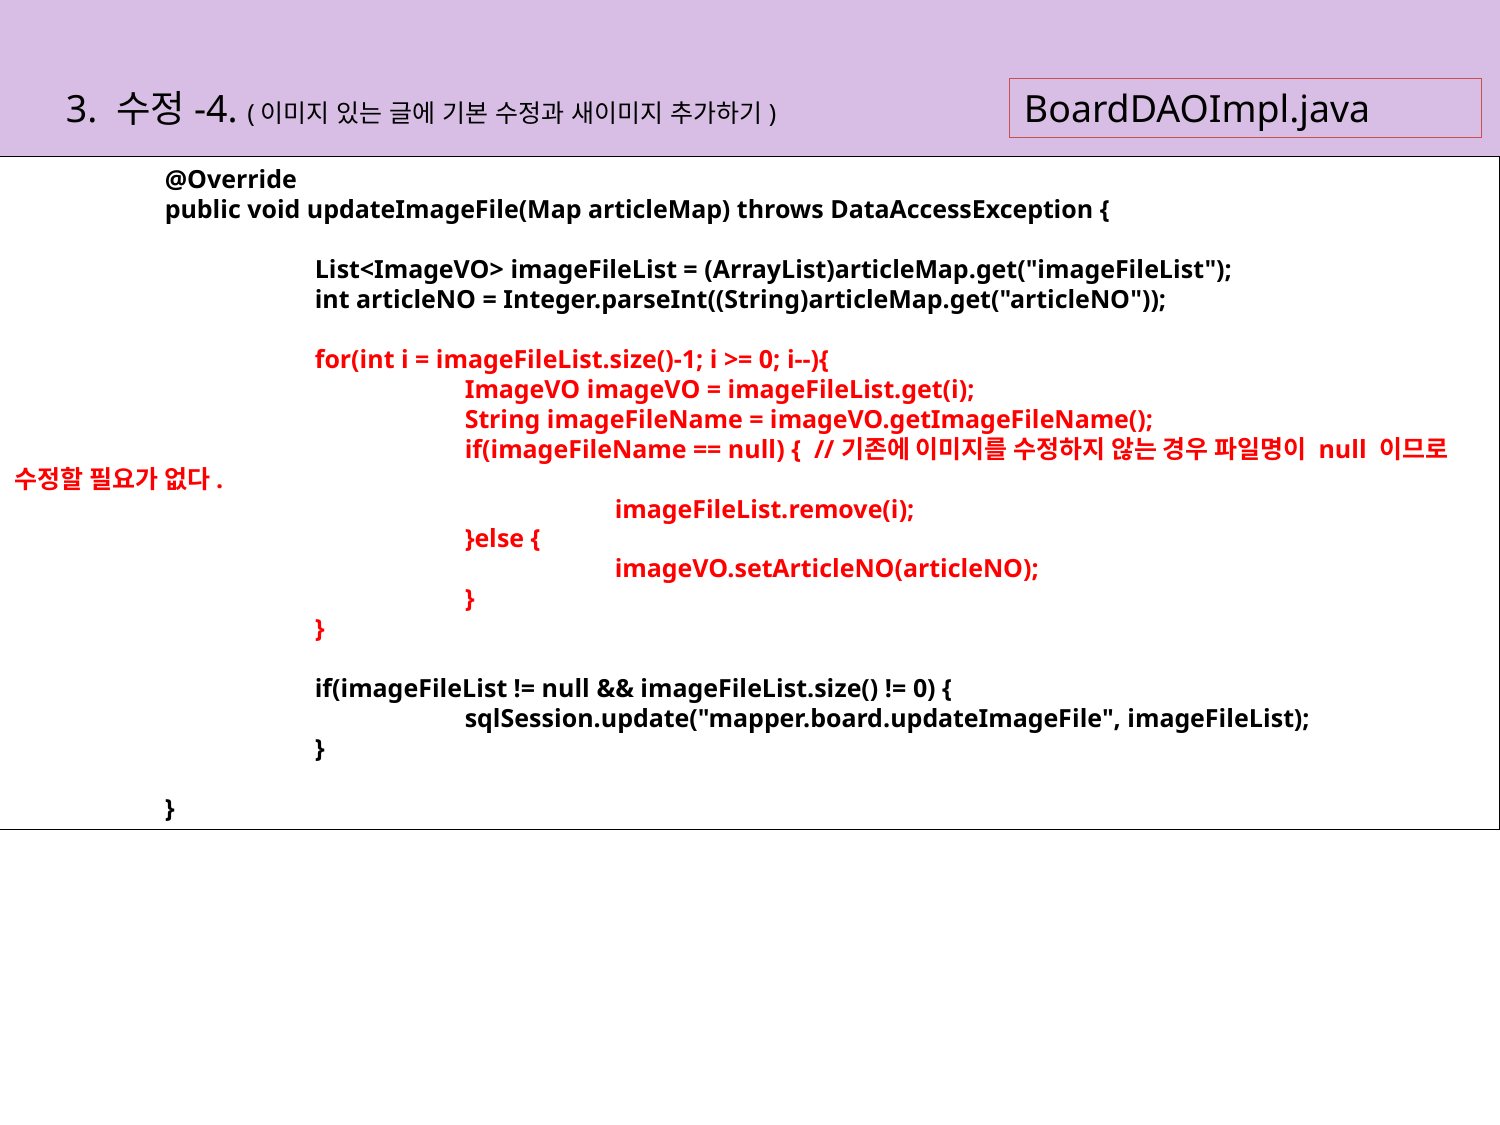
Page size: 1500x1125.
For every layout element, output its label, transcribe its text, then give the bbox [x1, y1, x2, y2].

text_box 3. 수정-4. (이미지 있는 글에 기본 수정과 새이미지 추가하기) [51, 78, 821, 138]
text_box BoardDAOImpl.java [1009, 78, 1482, 138]
text_box @Override public void updateImageFile(Map articleMap) throws DataAccessException { List<ImageVO> imageFileList = (ArrayList)articleMap.get("imageFileList"); int articleNO = Integer.parseInt((String)articleMap.get("articleNO")); for(int i = imageFileList.size()-1; i >= 0; i--){ ImageVO imageVO = imageFileList.get(i); String imageFileName = imageVO.getImageFileName(); if(imageFileName == null) { //기존에 이미지를 수정하지 않는 경우 파일명이 null 이므로 수정할 필요가 없다. imageFileList.remove(i); }else { imageVO.setArticleNO(articleNO); } } if(imageFileList != null && imageFileList.size() != 0) { sqlSession.update("mapper.board.updateImageFile", imageFileList); } } [0, 156, 1500, 830]
text_box [0, 0, 1500, 156]
